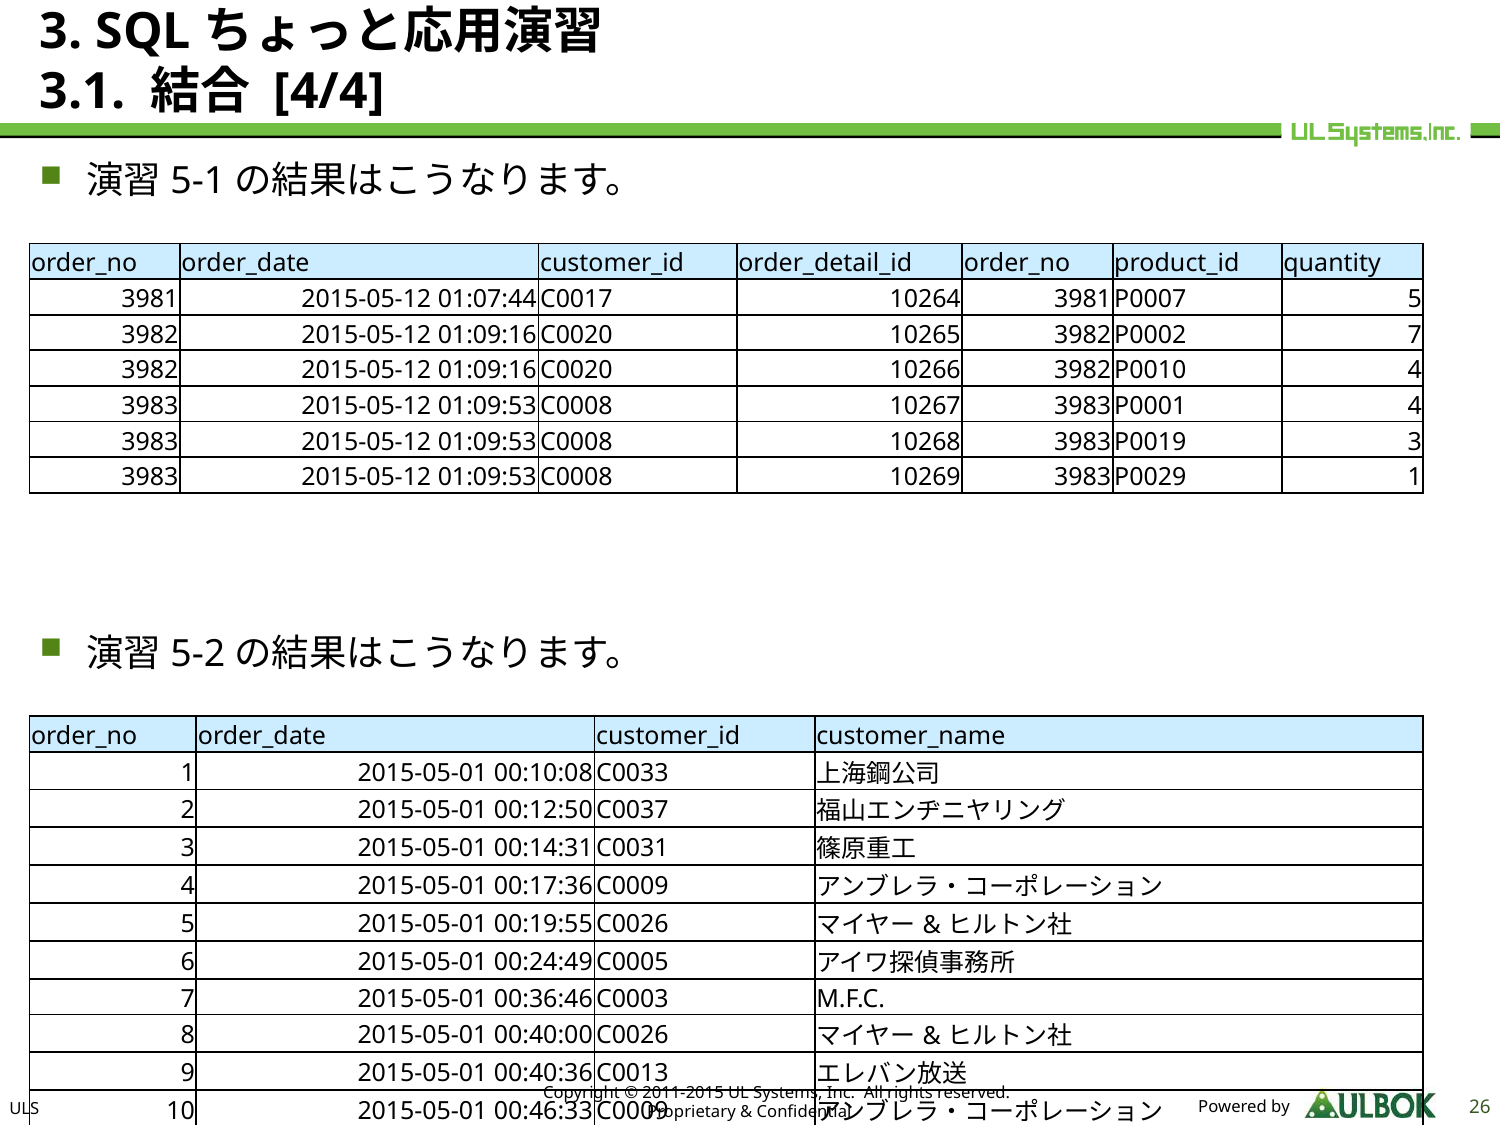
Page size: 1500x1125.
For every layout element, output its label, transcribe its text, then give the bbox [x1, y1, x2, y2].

table_cell C0008 [539, 422, 736, 456]
table_cell アンブレラ・コーポレーション [816, 1091, 1422, 1125]
table_cell 4 [1283, 387, 1422, 421]
table_cell 7 [1283, 316, 1422, 349]
table_cell 8 [30, 1015, 195, 1051]
table_cell C0026 [595, 1015, 814, 1051]
table_cell 10267 [738, 387, 961, 421]
table_cell 5 [30, 904, 195, 940]
table_cell C0009 [595, 1091, 814, 1125]
table_cell C0008 [539, 458, 736, 492]
table_cell 3 [30, 828, 195, 864]
table_header order_no [30, 244, 179, 278]
table_cell 2015-05-12 01:09:53 [181, 387, 538, 421]
table_cell 2015-05-01 00:19:55 [197, 904, 594, 940]
table_cell C0033 [595, 753, 814, 789]
table_cell 10269 [738, 458, 961, 492]
table_cell C0017 [539, 280, 736, 314]
table_cell エレバン放送 [816, 1053, 1422, 1089]
table_cell 10 [30, 1091, 195, 1125]
table_cell 3982 [30, 316, 179, 349]
table_header order_no [30, 717, 195, 751]
table_cell 9 [30, 1053, 195, 1089]
table_header order_date [197, 717, 594, 751]
table_cell C0008 [539, 387, 736, 421]
table_cell アンブレラ・コーポレーション [816, 866, 1422, 902]
table_cell 2 [30, 790, 195, 826]
table_cell 1 [30, 753, 195, 789]
table_cell 10268 [738, 422, 961, 456]
table_cell 3983 [30, 422, 179, 456]
table_cell 2015-05-01 00:40:36 [197, 1053, 594, 1089]
table_cell P0029 [1114, 458, 1281, 492]
table_cell マイヤー&ヒルトン社 [816, 1015, 1422, 1051]
table_cell 2015-05-12 01:09:16 [181, 351, 538, 385]
table_header quantity [1283, 244, 1422, 278]
table_cell C0026 [595, 904, 814, 940]
title 3. SQLちょっと応用演習 3.1. 結合 [4/4] [24, 7, 1450, 127]
table_cell 2015-05-01 00:36:46 [197, 980, 594, 1014]
table_header order_no [963, 244, 1112, 278]
table_cell 3983 [30, 458, 179, 492]
table_cell 2015-05-01 00:10:08 [197, 753, 594, 789]
table_cell 3981 [963, 280, 1112, 314]
table_cell C0005 [595, 942, 814, 978]
table_cell 2015-05-01 00:40:00 [197, 1015, 594, 1051]
table_cell C0009 [595, 866, 814, 902]
table_cell M.F.C. [816, 980, 1422, 1014]
table_cell C0003 [595, 980, 814, 1014]
table_cell 2015-05-01 00:12:50 [197, 790, 594, 826]
table_cell 1 [1283, 458, 1422, 492]
table_cell 3983 [30, 387, 179, 421]
table_cell 2015-05-01 00:17:36 [197, 866, 594, 902]
table_cell 篠原重工 [816, 828, 1422, 864]
table_cell 2015-05-01 00:14:31 [197, 828, 594, 864]
table_cell 4 [1283, 351, 1422, 385]
table_header order_detail_id [738, 244, 961, 278]
table_cell 10264 [738, 280, 961, 314]
table_cell 3983 [963, 387, 1112, 421]
table_cell C0037 [595, 790, 814, 826]
table_cell 6 [30, 942, 195, 978]
table_header customer_id [539, 244, 736, 278]
table_cell 10266 [738, 351, 961, 385]
table_cell P0007 [1114, 280, 1281, 314]
table_cell 上海鋼公司 [816, 753, 1422, 789]
table_cell 7 [30, 980, 195, 1014]
table_cell 3983 [963, 458, 1112, 492]
table_cell 2015-05-12 01:09:53 [181, 422, 538, 456]
table_cell 4 [30, 866, 195, 902]
table_header product_id [1114, 244, 1281, 278]
table_cell マイヤー&ヒルトン社 [816, 904, 1422, 940]
table_cell 2015-05-01 00:24:49 [197, 942, 594, 978]
table_cell 10265 [738, 316, 961, 349]
picture [1424, 1087, 1436, 1118]
table_cell 3982 [963, 351, 1112, 385]
table_cell 3 [1283, 422, 1422, 456]
table_cell P0010 [1114, 351, 1281, 385]
table_cell C0020 [539, 351, 736, 385]
table_cell アイワ探偵事務所 [816, 942, 1422, 978]
table_cell C0013 [595, 1053, 814, 1089]
table_cell 2015-05-12 01:09:53 [181, 458, 538, 492]
table_header customer_id [595, 717, 814, 751]
table_cell C0020 [539, 316, 736, 349]
table_cell 福山エンヂニヤリング [816, 790, 1422, 826]
table_cell 3982 [30, 351, 179, 385]
table_cell 3982 [963, 316, 1112, 349]
table_cell P0019 [1114, 422, 1281, 456]
table_cell 2015-05-01 00:46:33 [197, 1091, 594, 1125]
table_cell P0002 [1114, 316, 1281, 349]
table_cell 3981 [30, 280, 179, 314]
list 演習5-1の結果はこうなります。 演習5-2の結果はこうなります。 [24, 148, 1450, 551]
table_cell 5 [1283, 280, 1422, 314]
table_cell C0031 [595, 828, 814, 864]
table_header customer_name [816, 717, 1422, 751]
table_cell 3983 [963, 422, 1112, 456]
table_cell 2015-05-12 01:07:44 [181, 280, 538, 314]
table_header order_date [181, 244, 538, 278]
table_cell P0001 [1114, 387, 1281, 421]
table_cell 2015-05-12 01:09:16 [181, 316, 538, 349]
